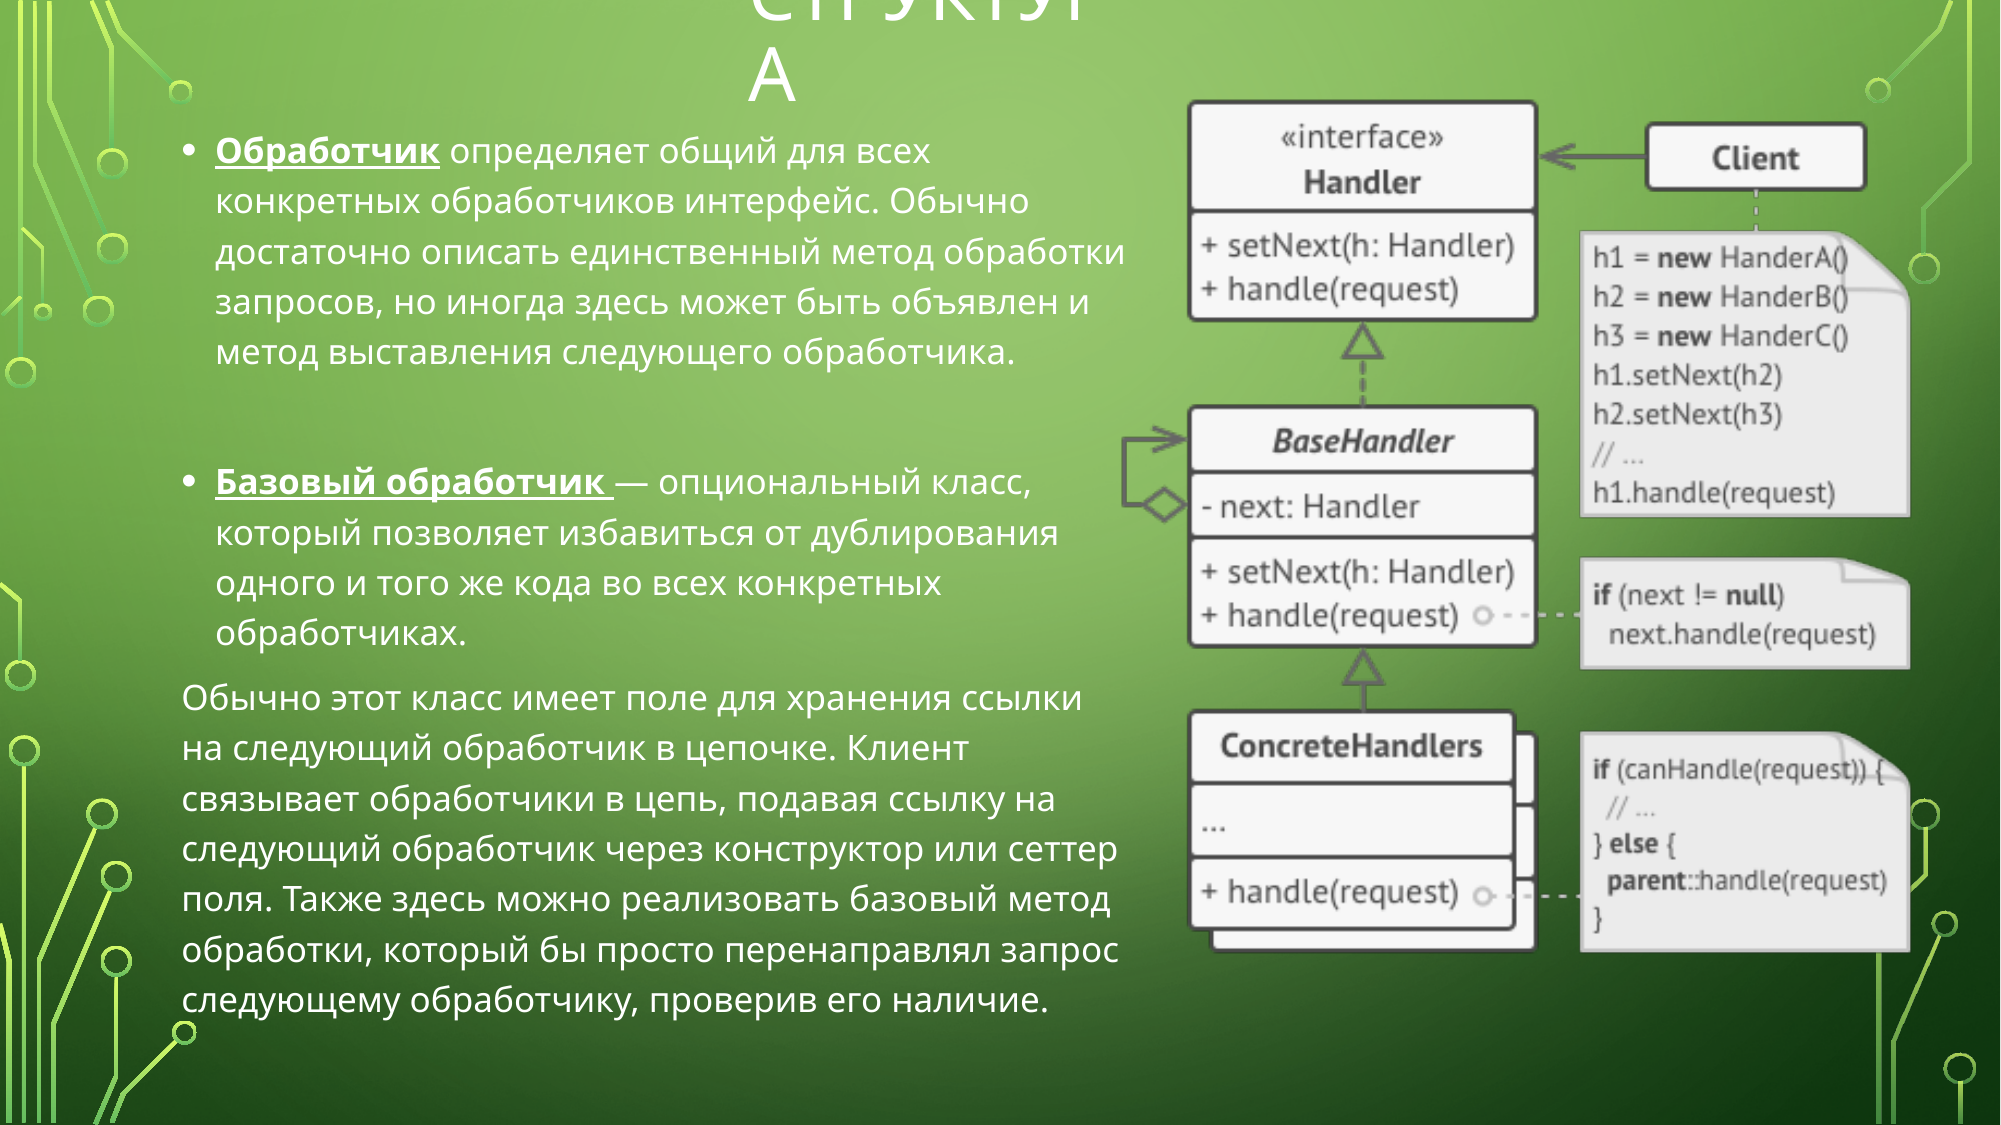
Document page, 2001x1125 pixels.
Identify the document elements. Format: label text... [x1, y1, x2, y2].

title Структура [733, 0, 1130, 112]
list Обработчик определяет общий для всех конкретных обработчиков интерфейс. Обычно достаточно описать единственный метод обработки запросов, но иногда здесь может быть объявлен и метод выставления следующего обработчика. Базовый обработчик — опциональный класс, который позволяет избавиться от дублирования одного и того же кода во всех конкретных обработчиках. Обычно этот класс имеет поле для хранения ссылки на следующий обработчик в цепочке. Клиент связывает обработчики в цепь, подавая ссылку на следующий обработчик через конструктор или сеттер поля. Также здесь можно реализовать базовый метод обработки, который бы просто перенаправлял запрос следующему обработчику, проверив его наличие. [166, 112, 1144, 1061]
picture [1103, 80, 1931, 974]
